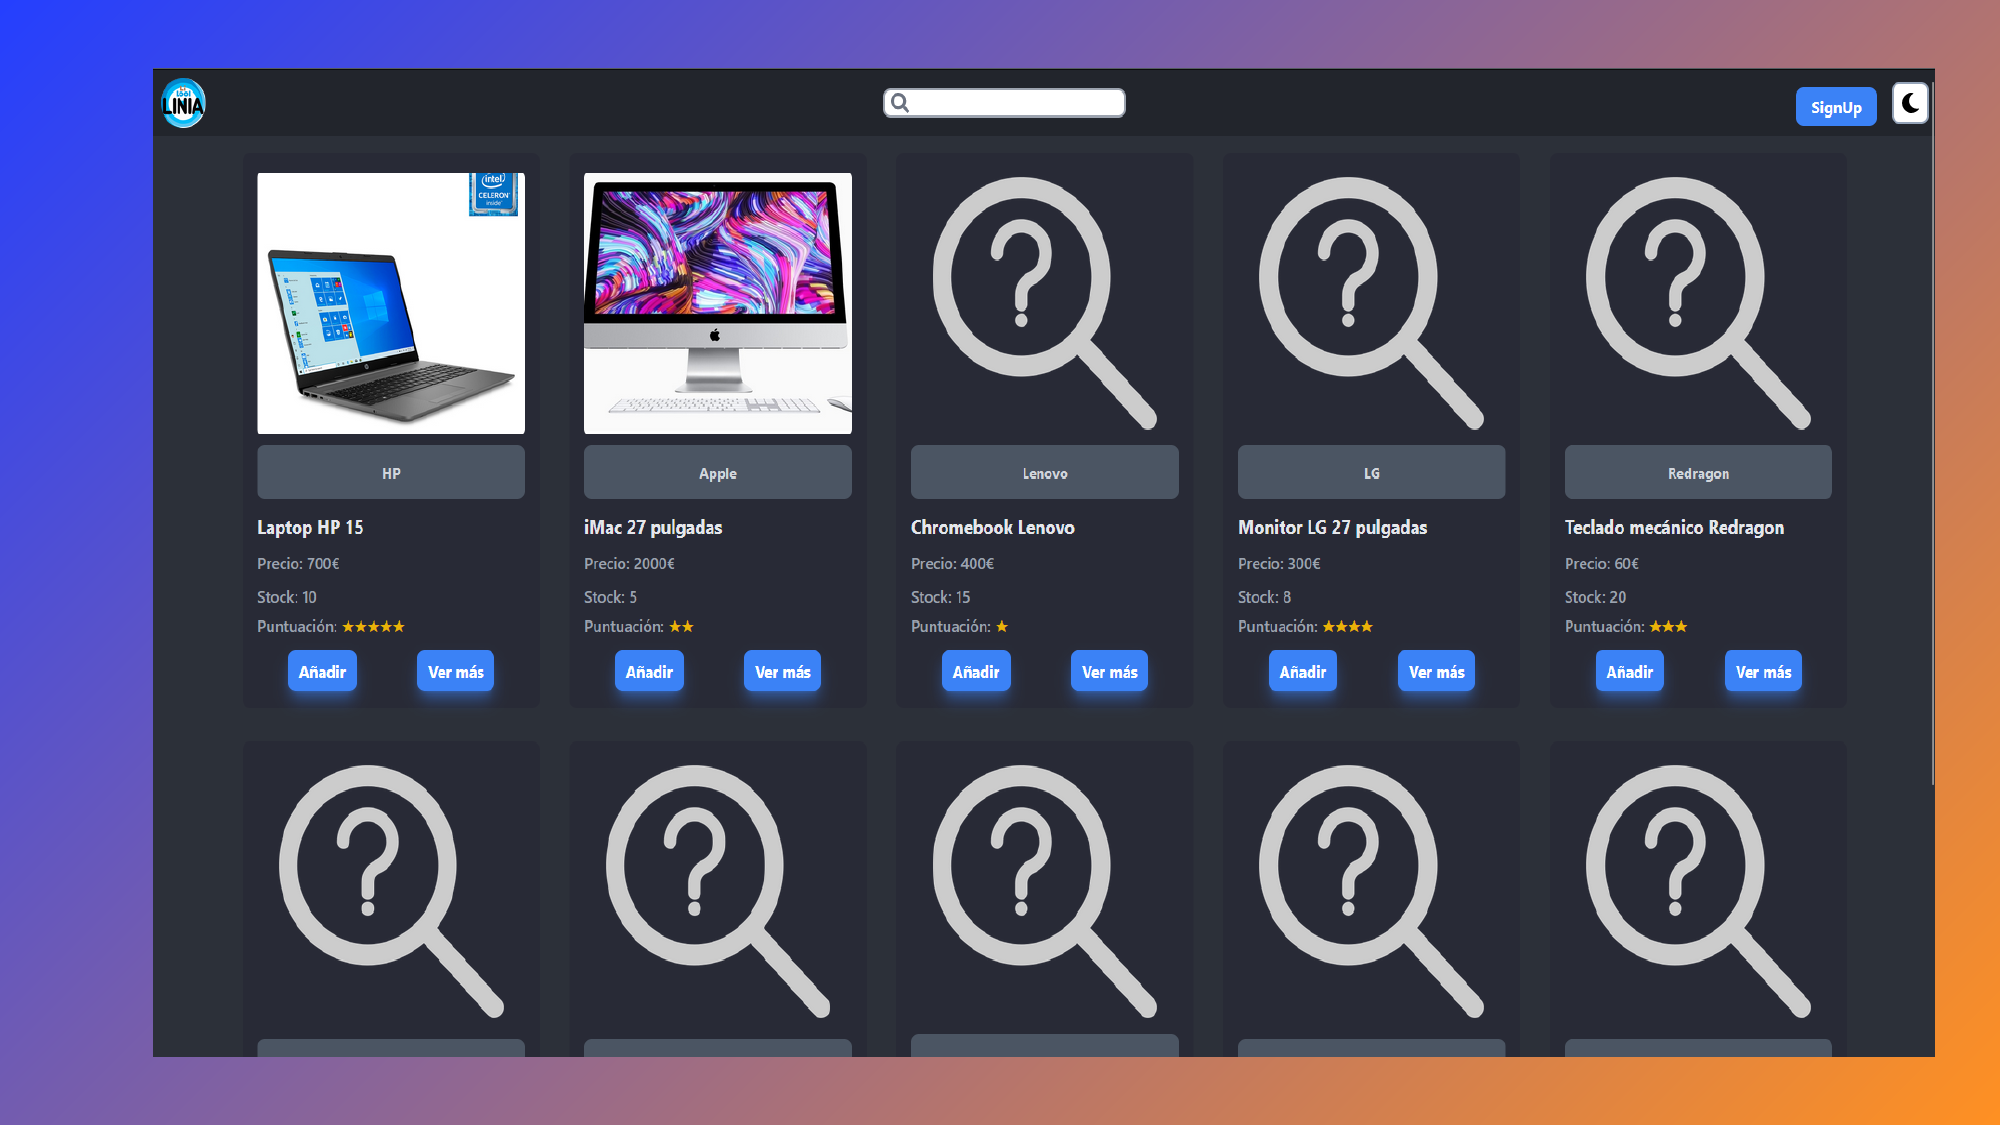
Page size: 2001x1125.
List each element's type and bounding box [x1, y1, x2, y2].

picture [153, 68, 1935, 1057]
text_box [0, 0, 2000, 1125]
